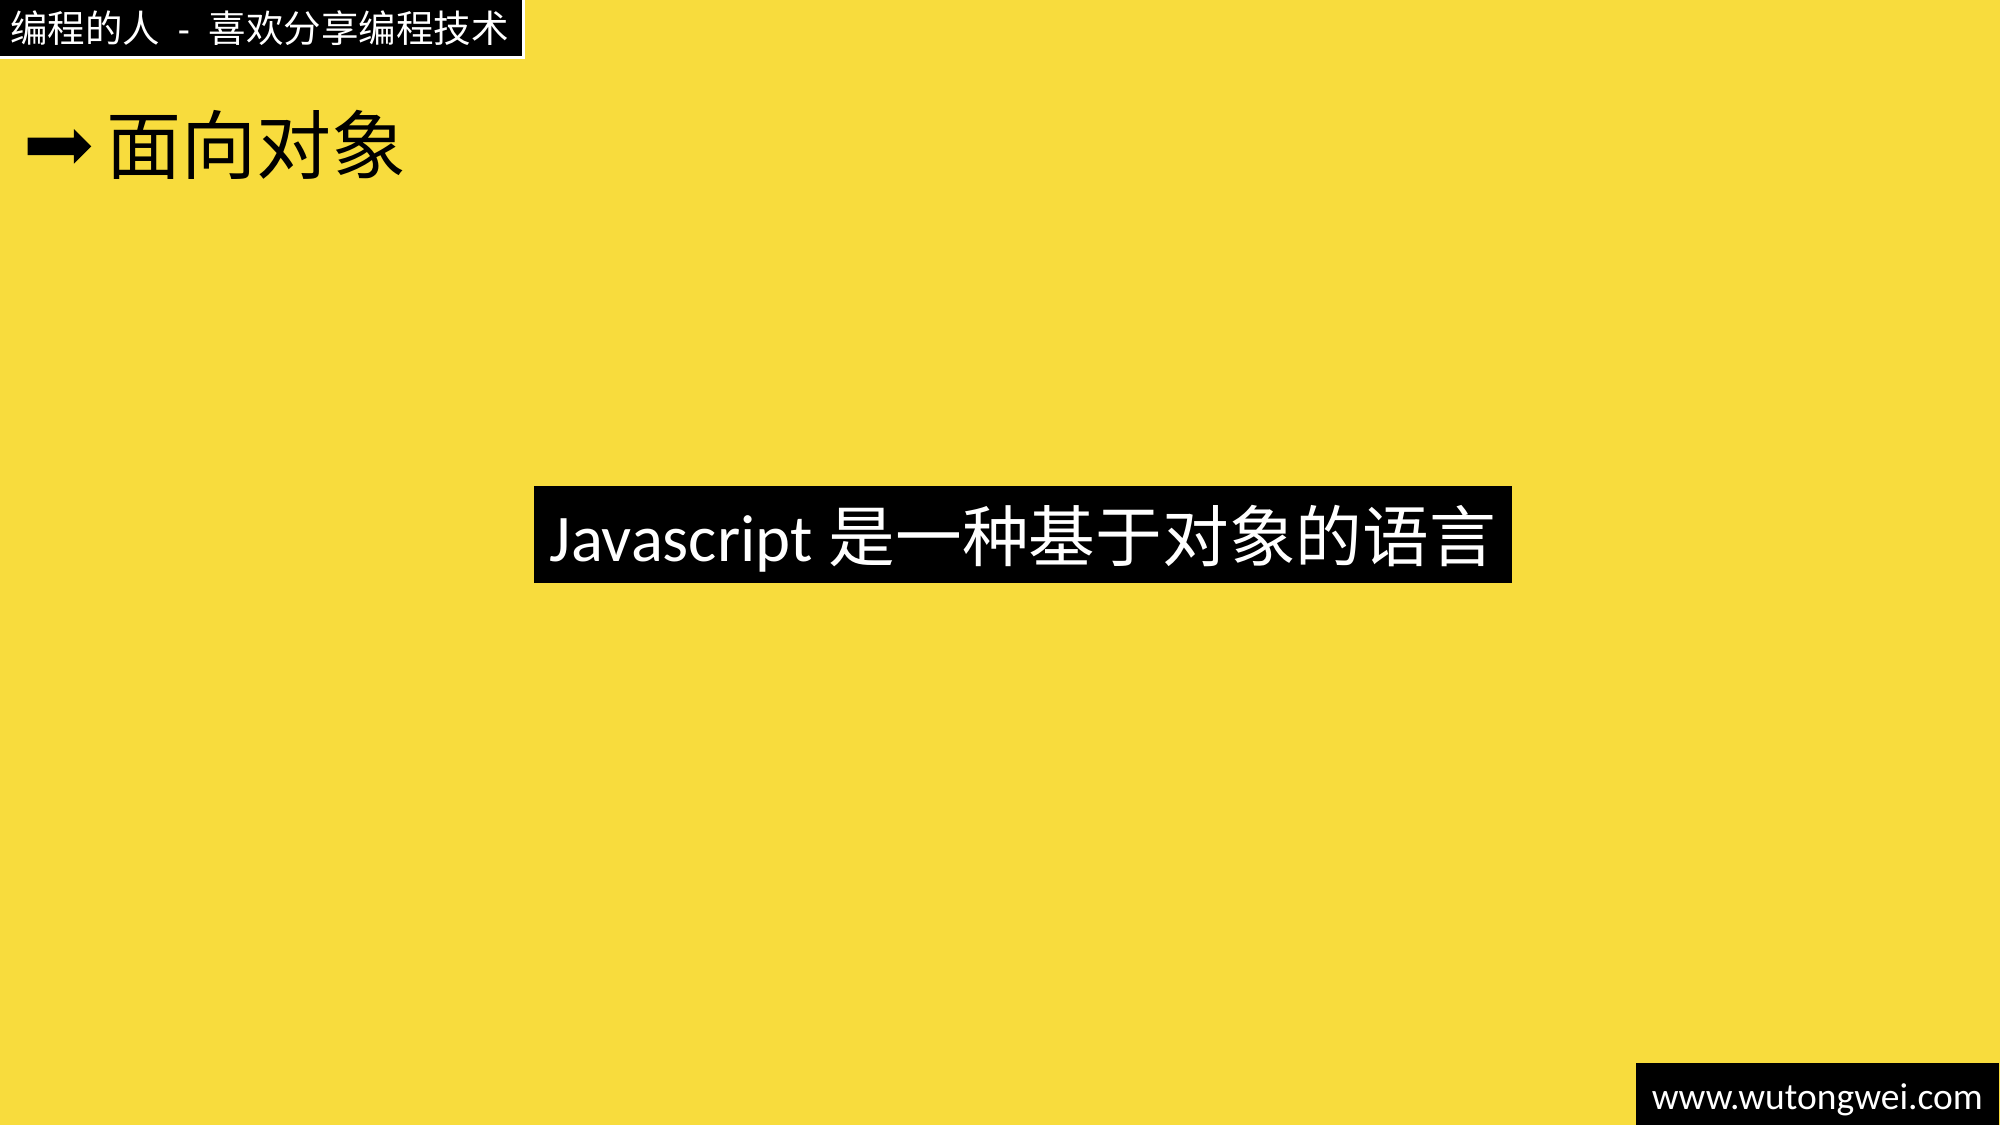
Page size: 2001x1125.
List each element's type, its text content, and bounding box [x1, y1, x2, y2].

title 面向对象 [91, 101, 1955, 192]
text_box Javascript是一种基于对象的语言 [534, 486, 1512, 583]
